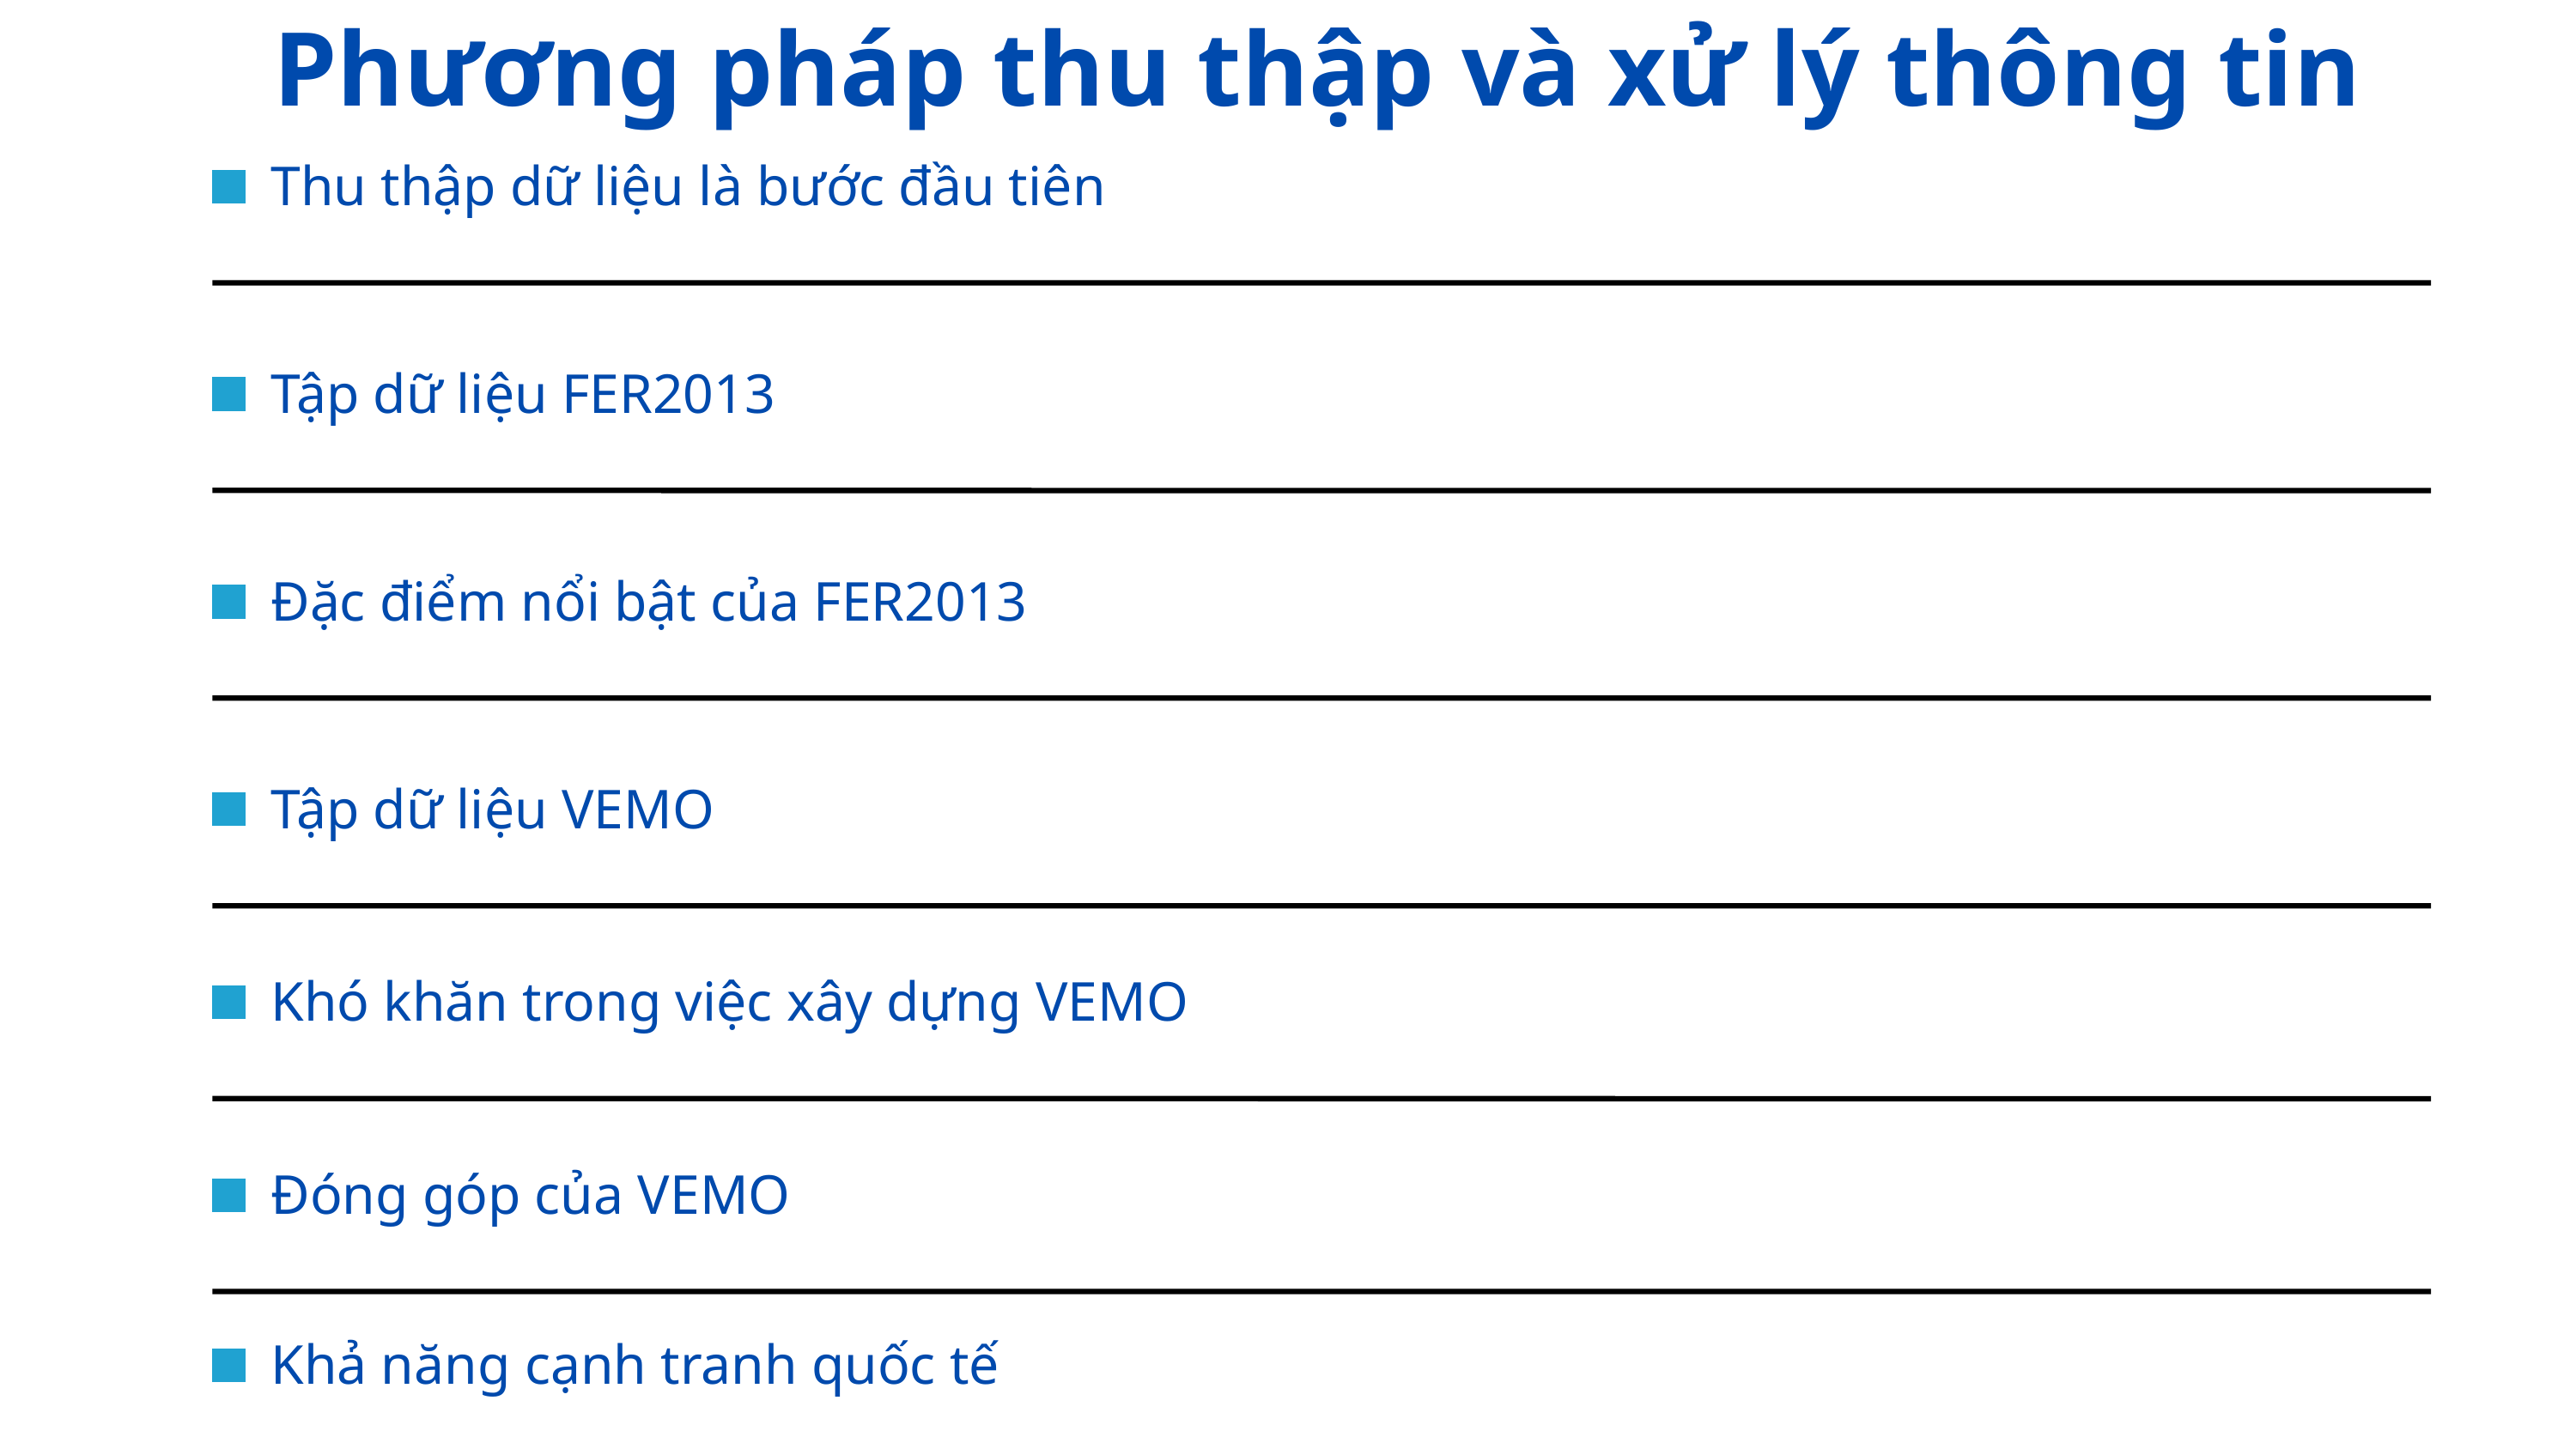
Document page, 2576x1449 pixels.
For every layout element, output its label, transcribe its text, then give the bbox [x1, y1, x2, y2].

text_box Tập dữ liệu FER2013 [270, 368, 1698, 424]
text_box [211, 1348, 246, 1383]
text_box Đóng góp của VEMO [270, 1169, 1698, 1226]
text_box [211, 377, 246, 411]
text_box Phương pháp thu thập và xử lý thông tin [273, 21, 2411, 127]
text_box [211, 792, 246, 827]
text_box Khó khăn trong việc xây dựng VEMO [270, 976, 1698, 1033]
text_box Khả năng cạnh tranh quốc tế [270, 1339, 1698, 1396]
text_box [211, 585, 246, 619]
text_box Thu thập dữ liệu là bước đầu tiên [270, 161, 1698, 217]
text_box Đặc điểm nổi bật của FER2013 [270, 576, 1698, 632]
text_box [211, 1178, 246, 1212]
text_box Tập dữ liệu VEMO [270, 784, 1698, 840]
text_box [211, 985, 246, 1020]
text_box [211, 169, 246, 203]
